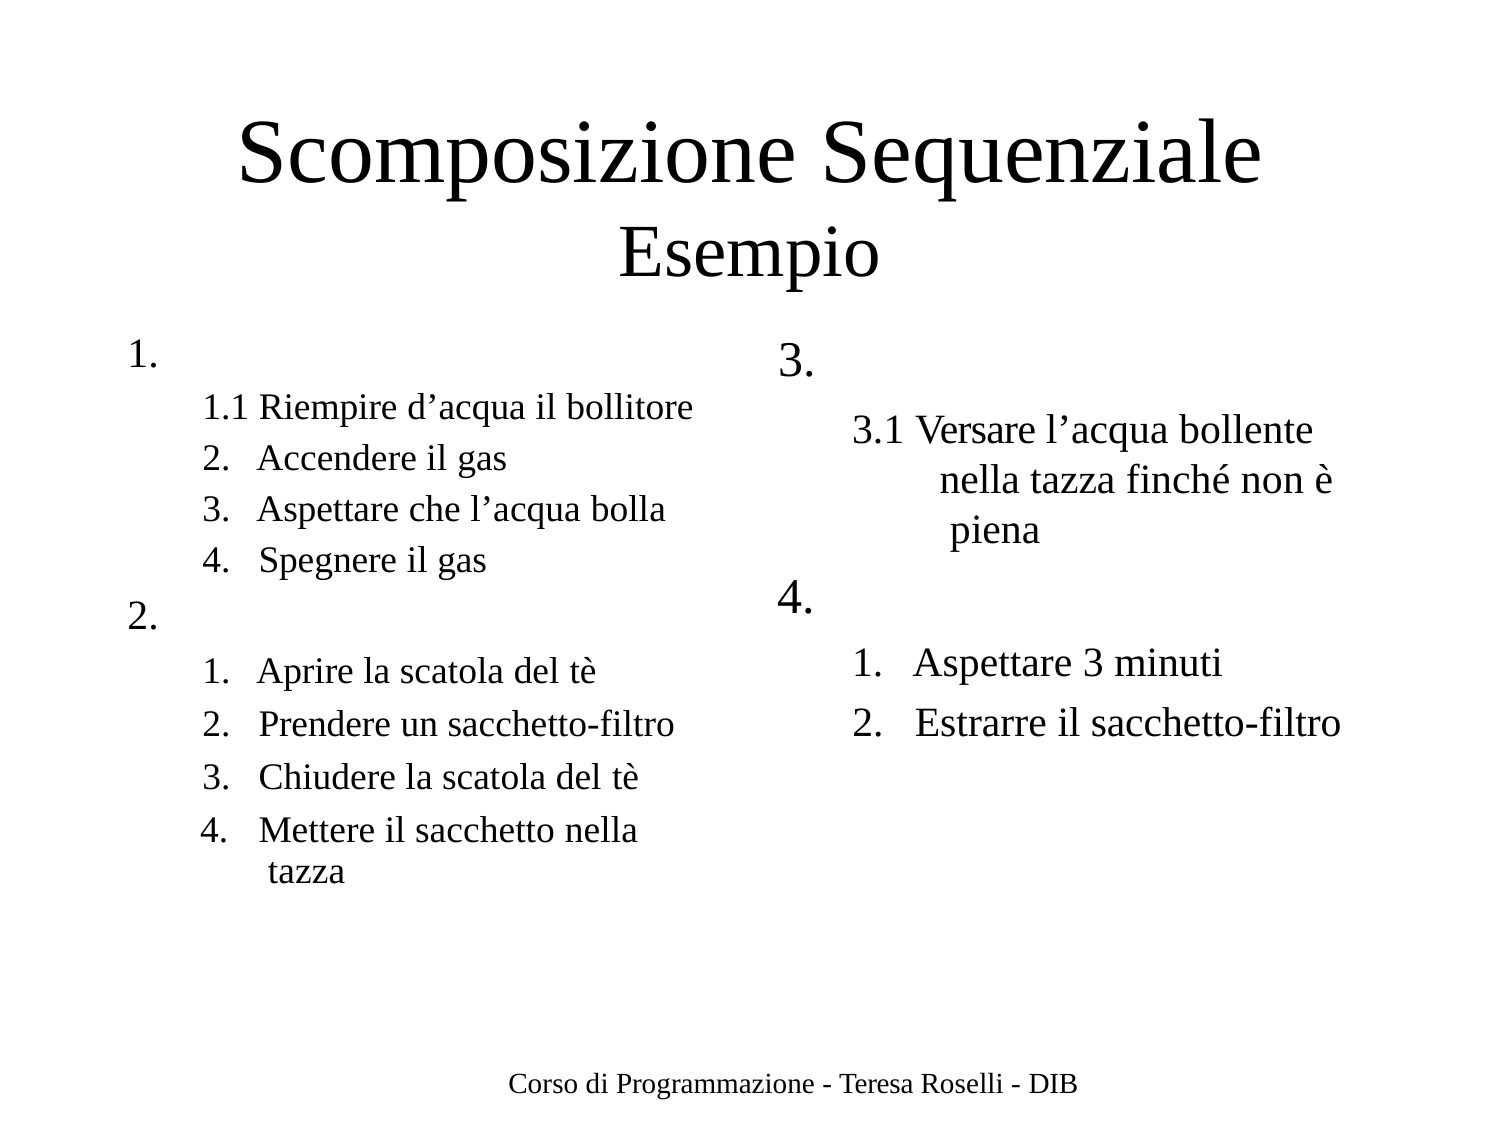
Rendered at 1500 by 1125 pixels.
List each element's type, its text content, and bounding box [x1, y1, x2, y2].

text_box Aspettare 3 minuti Estrarre il sacchetto-filtro [850, 621, 1345, 745]
text_box 4. [775, 561, 817, 624]
footer Corso di Programmazione - Teresa Roselli - DIB [506, 1065, 1081, 1125]
text_box 3.1 Versare l’acqua bollente nella tazza finché non è piena [850, 399, 1335, 552]
title Scomposizione Sequenziale [234, 88, 1266, 279]
text_box 1. [125, 324, 161, 377]
text_box Aprire la scatola del tè Prendere un sacchetto-filtro Chiudere la scatola del tè Mettere il sacchetto nella tazza [200, 635, 678, 891]
text_box Accendere il gas Aspettare che l’acqua bolla Spegnere il gas [200, 428, 668, 581]
text_box Esempio 3. 1.1 Riempire d’acqua il bollitore [200, 199, 884, 428]
text_box 2. [125, 585, 161, 638]
